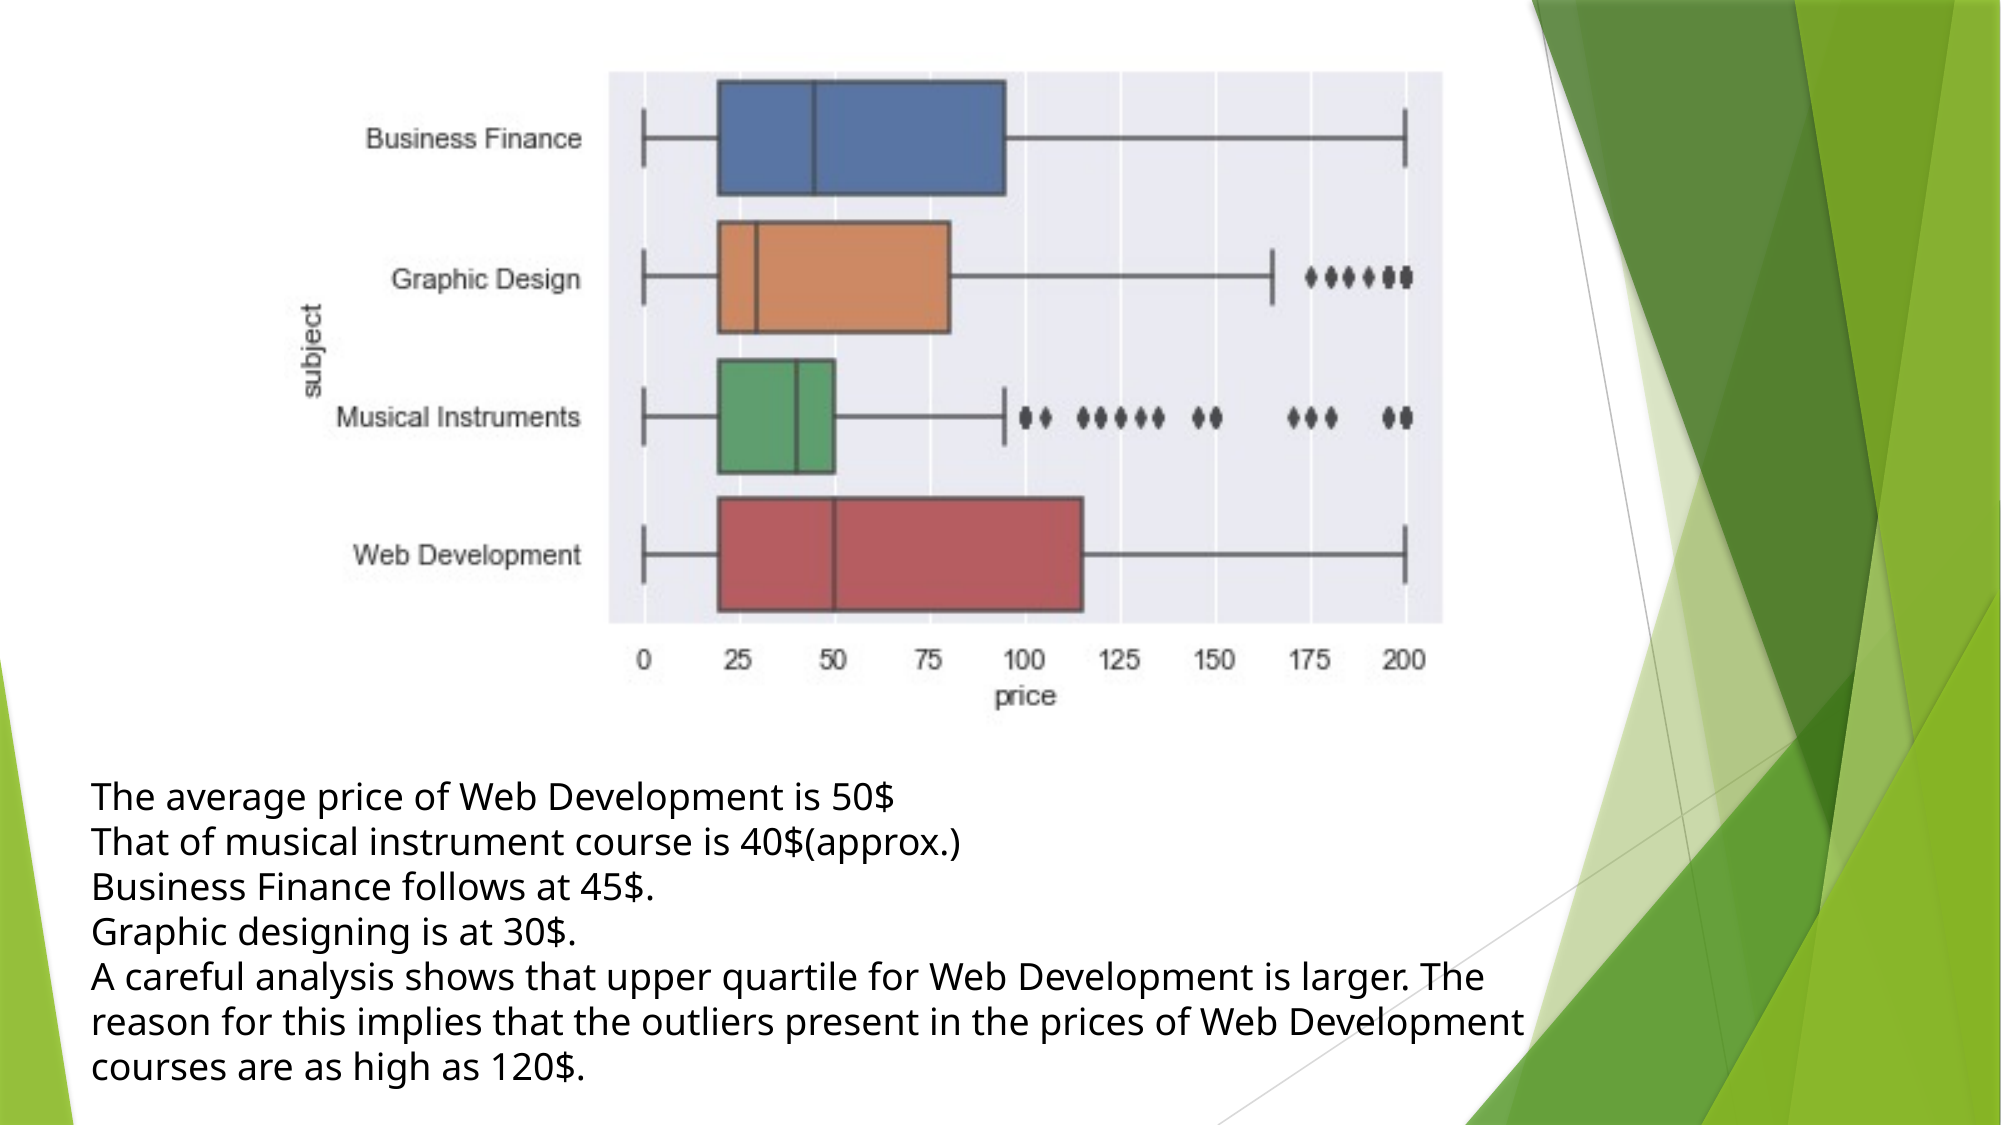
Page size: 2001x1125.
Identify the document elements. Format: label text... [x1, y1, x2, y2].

text_box The average price of Web Development is 50$ That of musical instrument course is 40$(approx.) Business Finance follows at 45$. Graphic designing is at 30$. A careful analysis shows that upper quartile for Web Development is larger. The reason for this implies that the outliers present in the prices of Web Development courses are as high as 120$. [76, 765, 1579, 1096]
picture [284, 51, 1462, 729]
